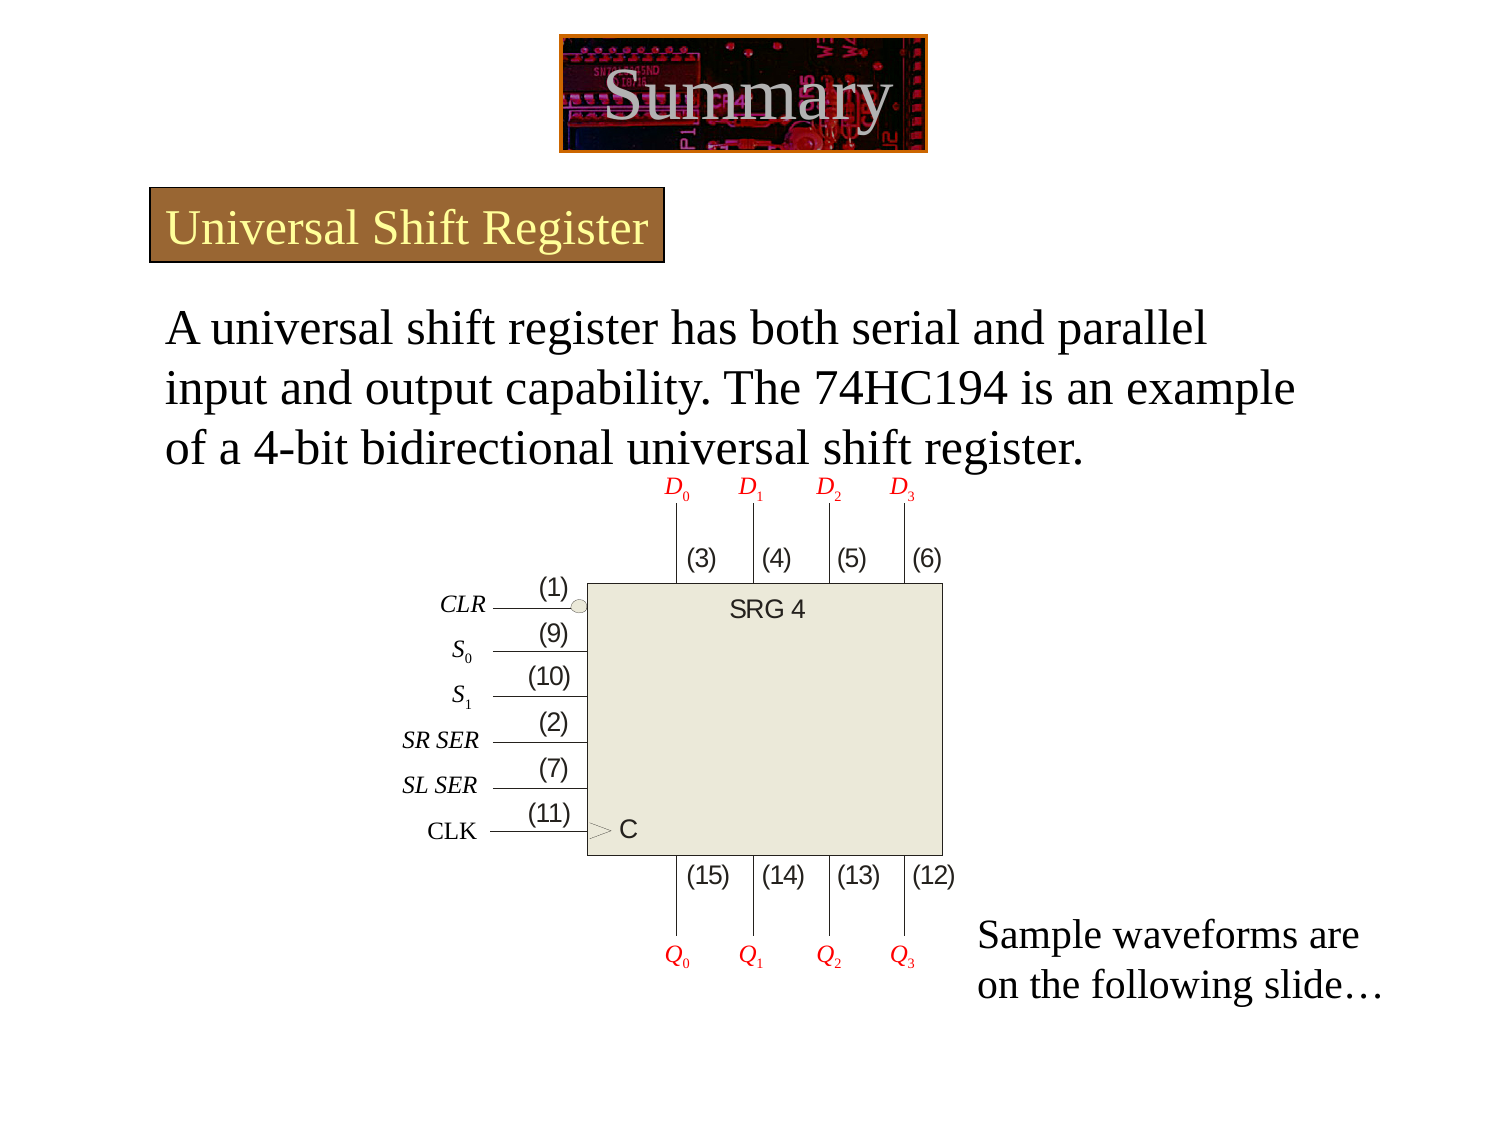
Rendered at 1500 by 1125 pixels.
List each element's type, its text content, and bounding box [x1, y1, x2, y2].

text_box Q3 [874, 941, 962, 979]
text_box S1 [437, 674, 487, 720]
text_box Q0 [649, 941, 723, 979]
text_box D1 [723, 462, 801, 499]
text_box D3 [874, 462, 963, 499]
text_box CLR [424, 579, 487, 625]
text_box SL SER [387, 761, 487, 807]
text_box SR SER [387, 716, 487, 761]
text_box Q2 [801, 941, 874, 979]
picture [562, 37, 925, 150]
text_box CLK [412, 807, 487, 852]
text_box D2 [801, 462, 874, 499]
text_box A universal shift register has both serial and parallel input and output capability. The 74HC194 is an example of a 4-bit bidirectional universal shift register. [149, 287, 1338, 483]
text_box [487, 499, 963, 941]
text_box Q1 [723, 941, 801, 979]
text_box D0 [649, 462, 723, 499]
text_box S0 [437, 625, 487, 674]
text_box Universal Shift Register [150, 187, 665, 263]
text_box Sample waveforms are on the following slide… [962, 899, 1400, 1015]
